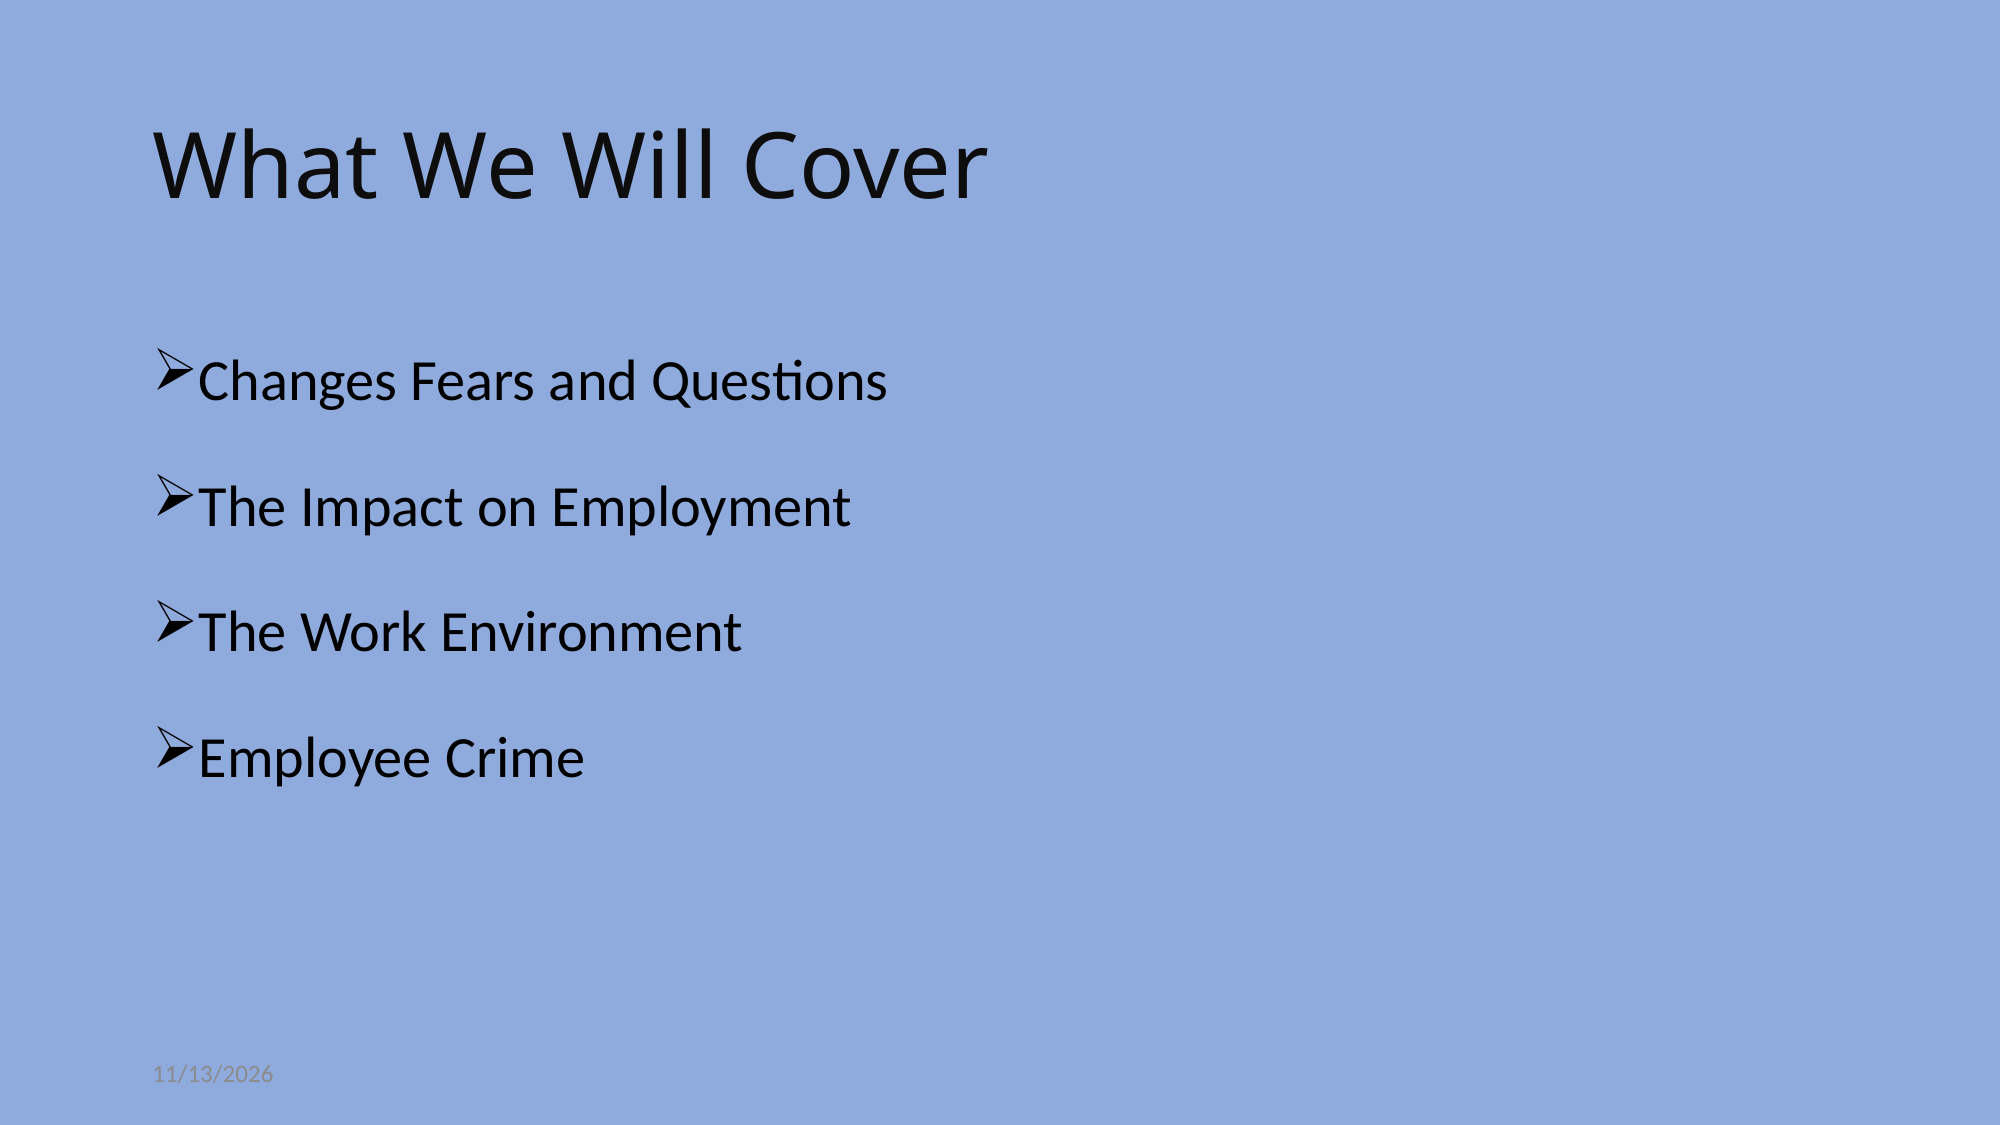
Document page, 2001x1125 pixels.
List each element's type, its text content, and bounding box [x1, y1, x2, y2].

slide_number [137, 1042, 588, 1103]
title What We Will Cover [137, 59, 1863, 278]
list Changes Fears and Questions The Impact on Employment The Work Environment Employee Crime [137, 299, 1863, 1014]
